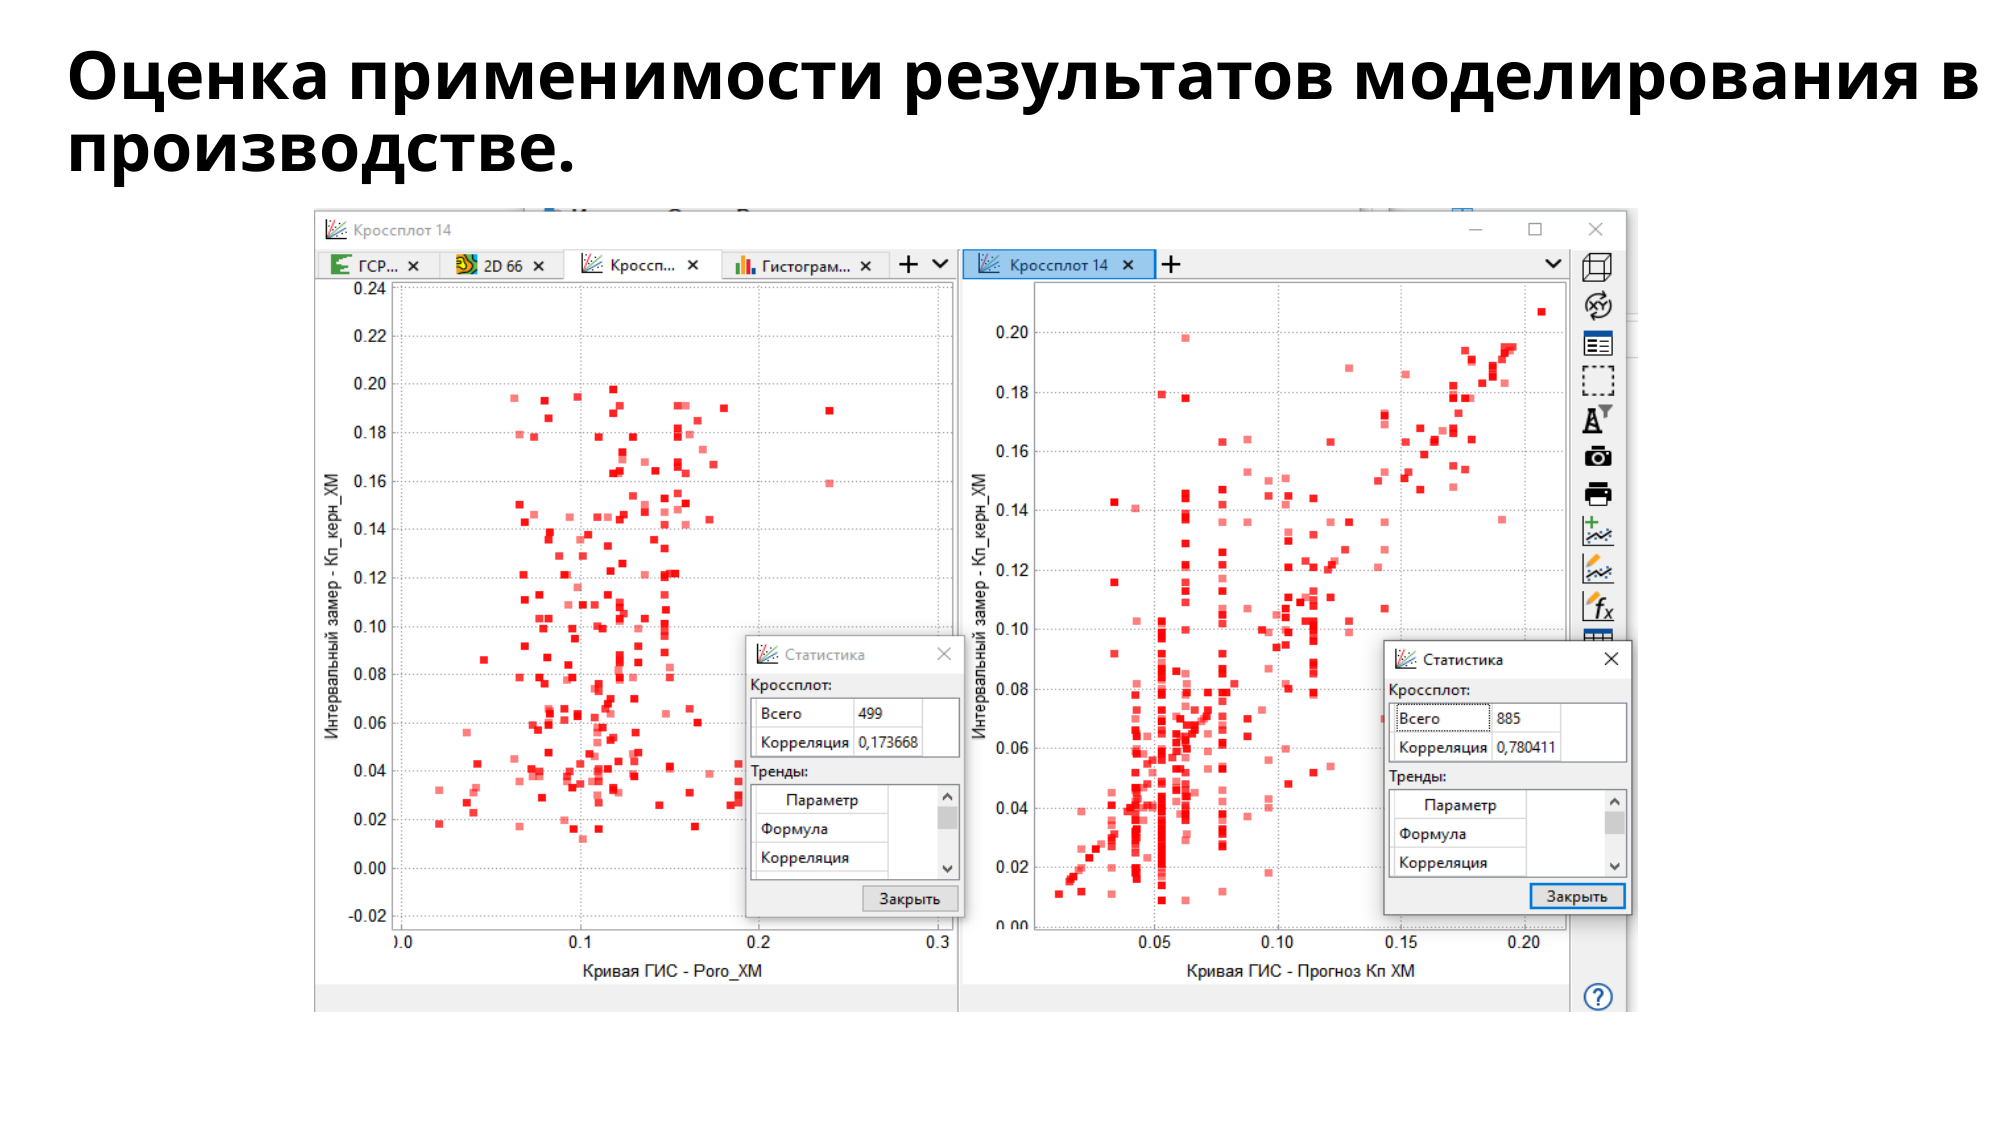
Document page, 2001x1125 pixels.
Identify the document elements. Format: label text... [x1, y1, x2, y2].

title Оценка применимости результатов моделирования в производстве. [50, 4, 2000, 223]
picture [314, 208, 1638, 1012]
